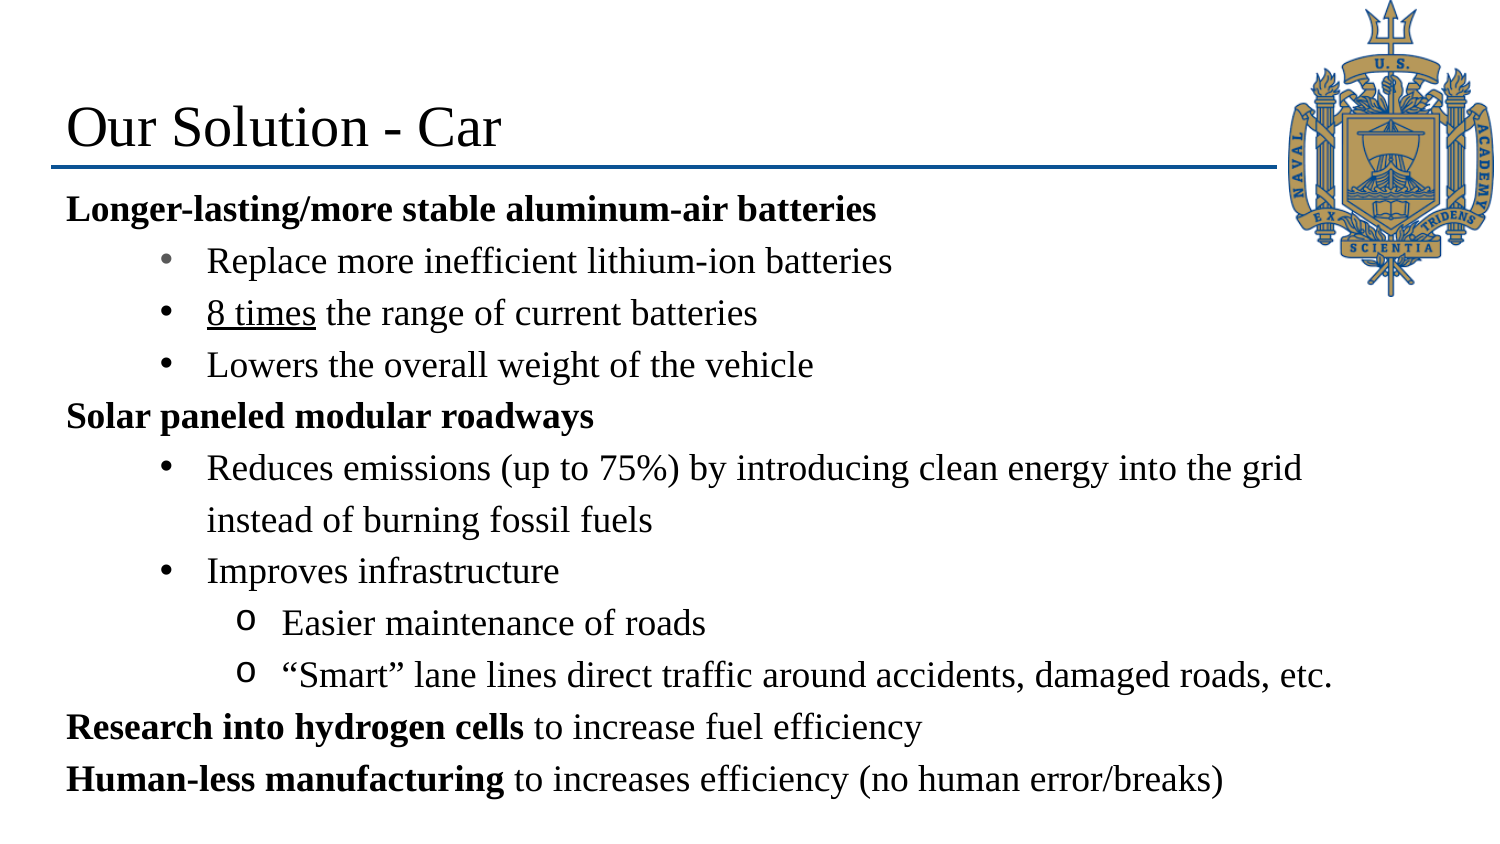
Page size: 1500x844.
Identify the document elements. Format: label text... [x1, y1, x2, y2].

list Longer-lasting/more stable aluminum-air batteries Replace more inefficient lithium-ion batteries 8 times the range of current batteries Lowers the overall weight of the vehicle Solar paneled modular roadways Reduces emissions (up to 75%) by introducing clean energy into the grid instead of burning fossil fuels Improves infrastructure Easier maintenance of roads “Smart” lane lines direct traffic around accidents, damaged roads, etc. Research into hydrogen cells to increase fuel efficiency Human-less manufacturing to increases efficiency (no human error/breaks) [51, 162, 1404, 724]
picture [1288, 0, 1494, 297]
title Our Solution - Car [51, 72, 1449, 167]
